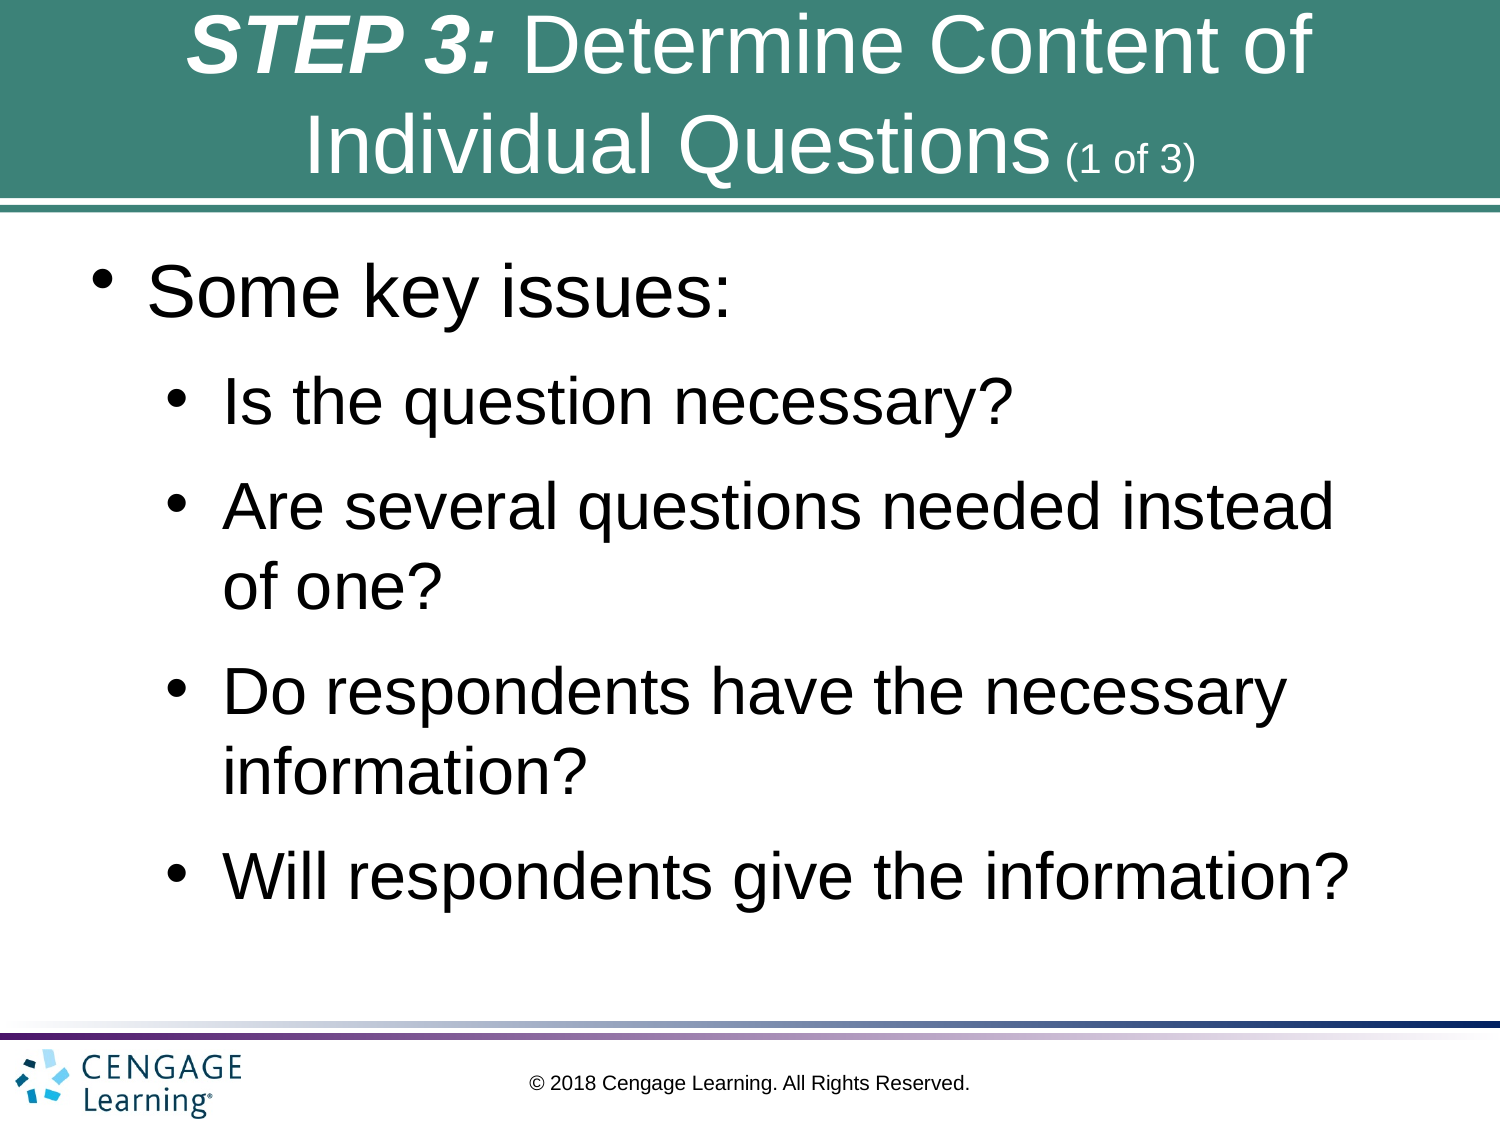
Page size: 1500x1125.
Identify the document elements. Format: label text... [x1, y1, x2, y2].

list Some key issues: Is the question necessary? Are several questions needed instead of one? Do respondents have the necessary information? Will respondents give the information? [74, 234, 1426, 1001]
title STEP 3: Determine Content of Individual Questions (1 of 3) [37, 0, 1463, 181]
picture [15, 1049, 241, 1119]
